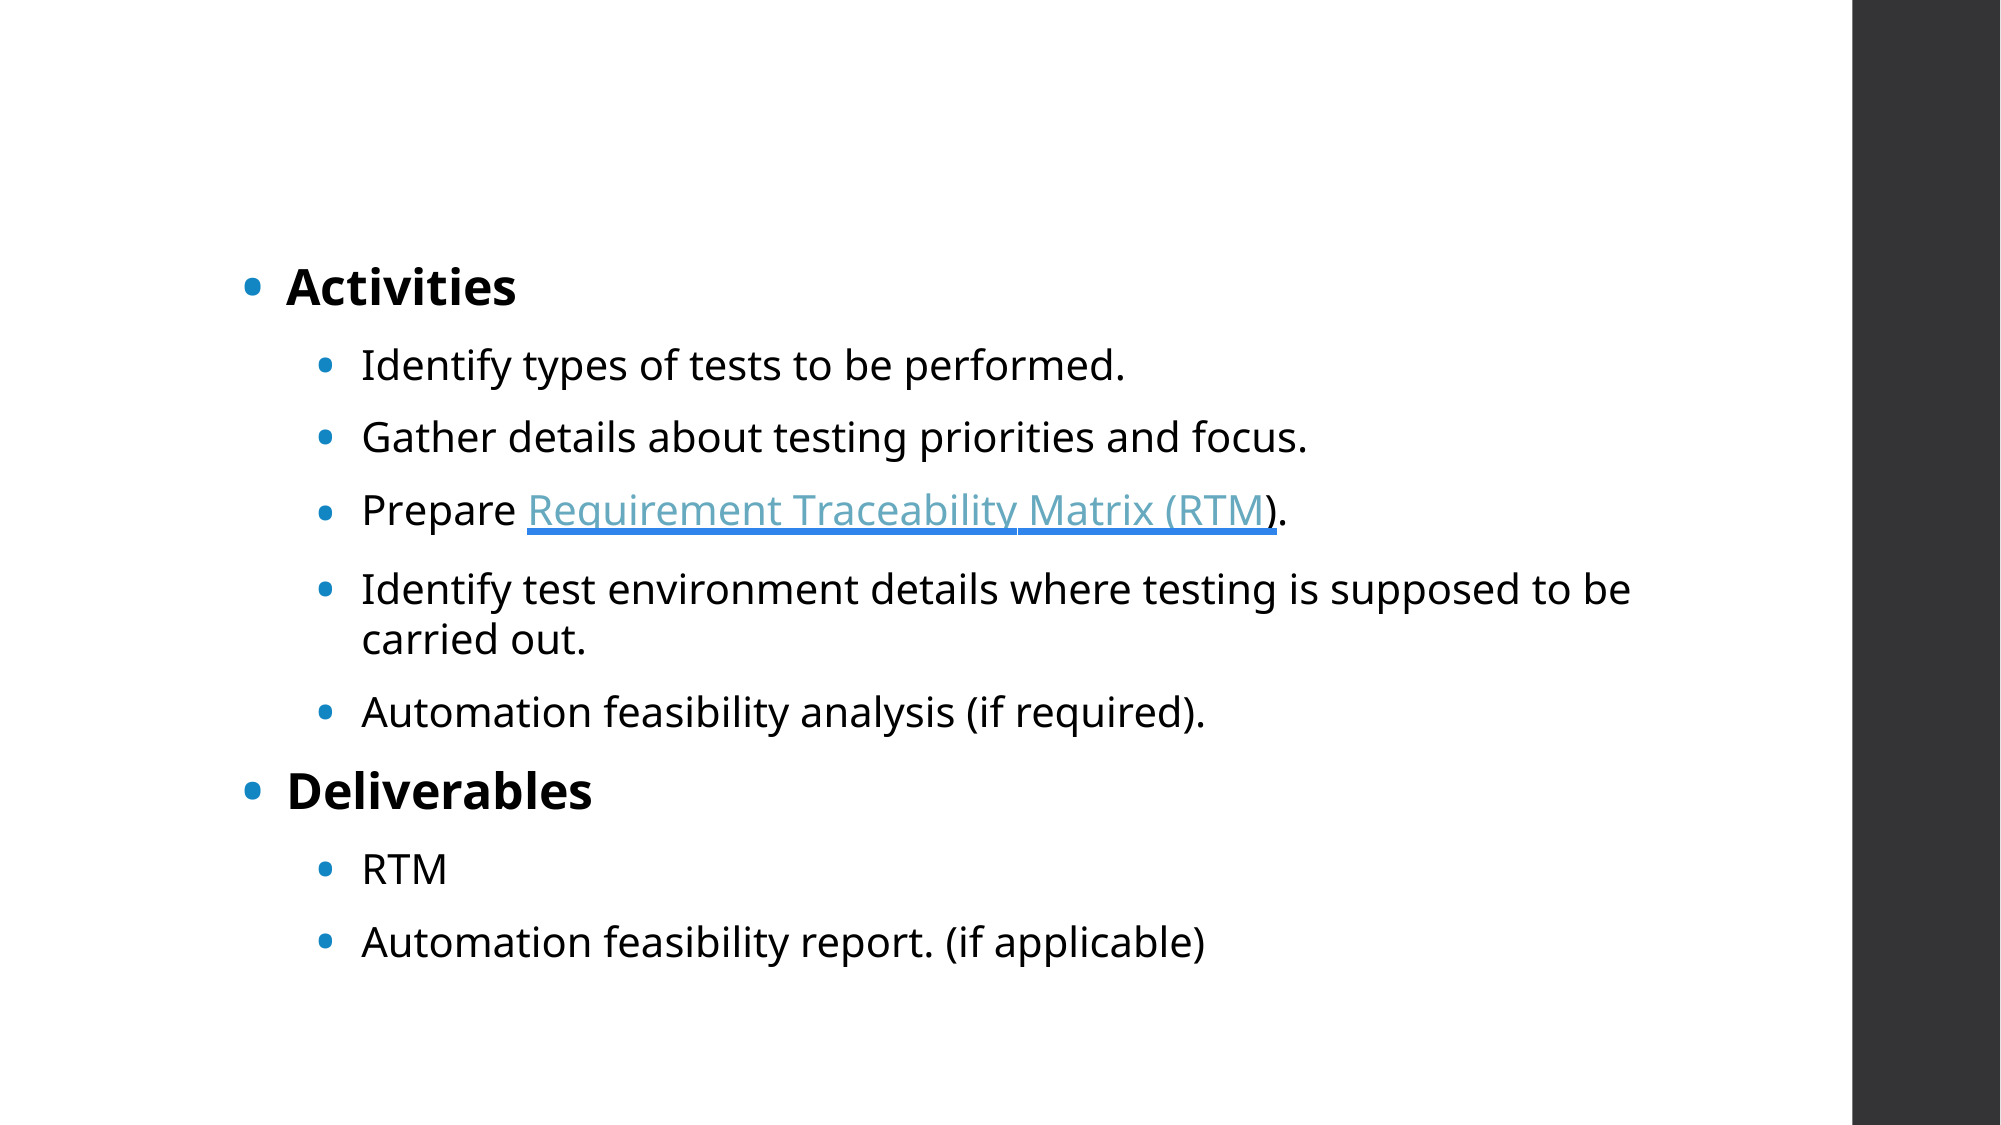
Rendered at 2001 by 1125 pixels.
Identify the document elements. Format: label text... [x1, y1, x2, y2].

text_box Activities Identify types of tests to be performed. Gather details about testing priorities and focus. Prepare Requirement Traceability Matrix (RTM). Identify test environment details where testing is supposed to be carried out. Automation feasibility analysis (if required). Deliverables RTM Automation feasibility report. (if applicable) [237, 249, 1680, 966]
